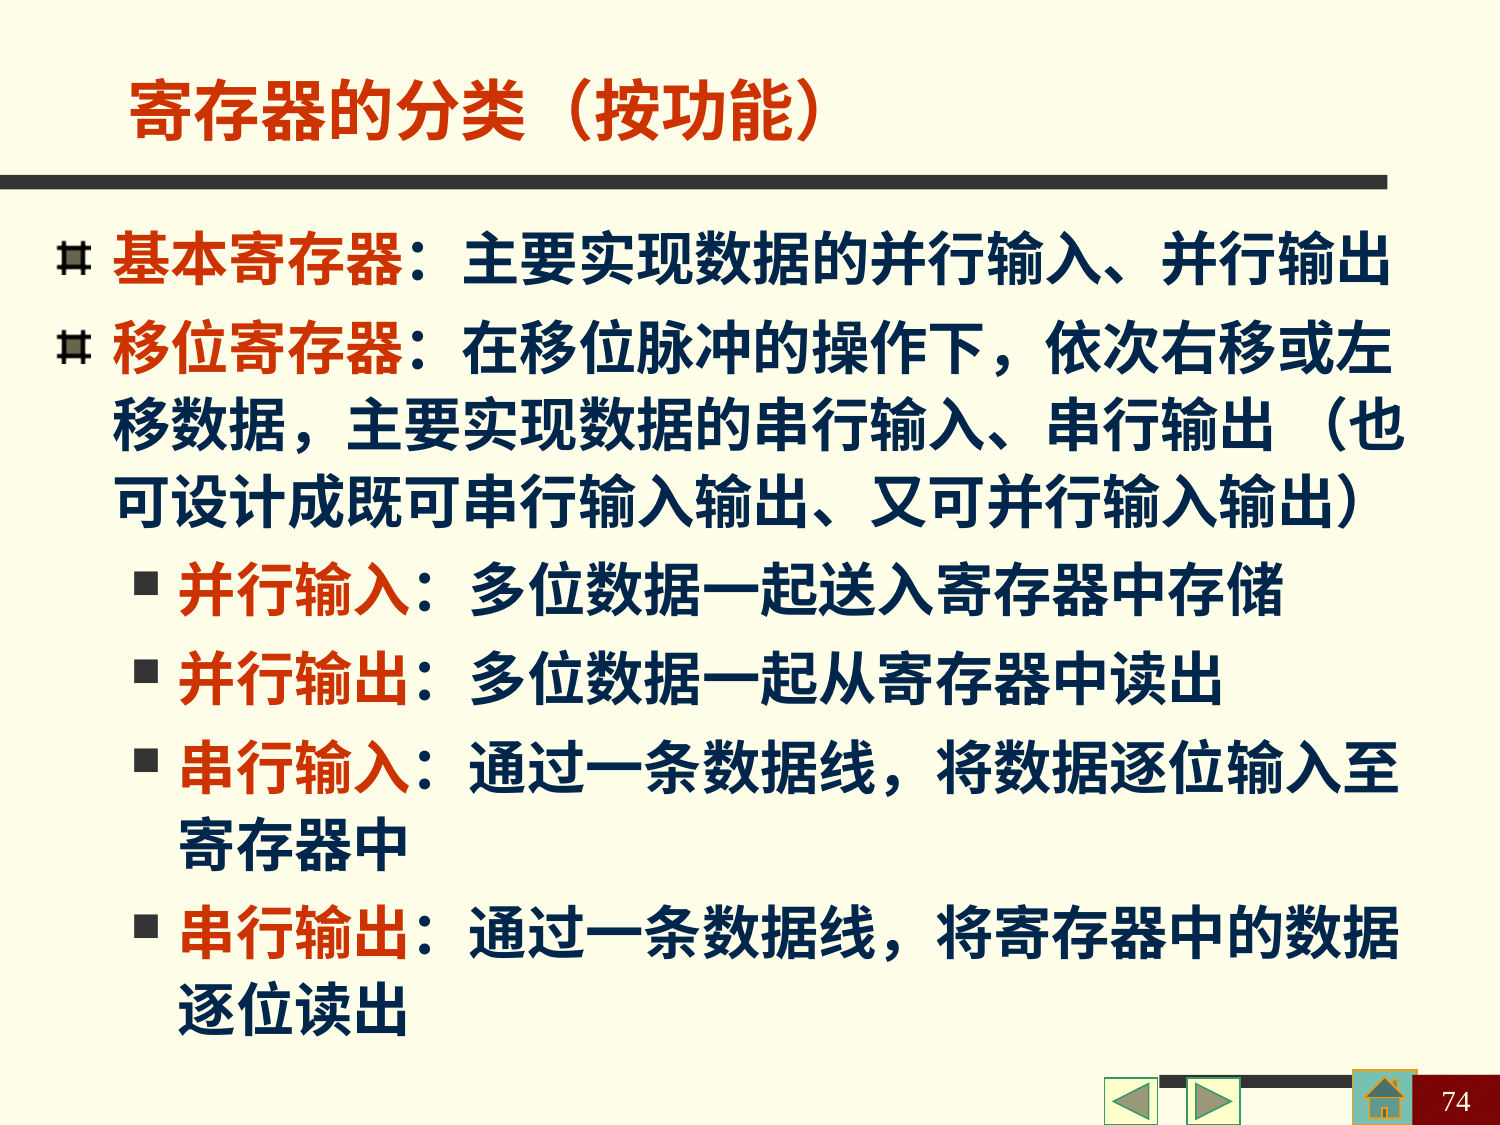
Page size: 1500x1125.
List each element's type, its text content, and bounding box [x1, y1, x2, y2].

picture [55, 328, 91, 364]
text_box 74 [1412, 1074, 1500, 1125]
text_box 基本寄存器：主要实现数据的并行输入、并行输出 移位寄存器：在移位脉冲的操作下，依次右移或左移数据，主要实现数据的串行输入、串行输出 （也可设计成既可串行输入输出、又可并行输入输出） 并行输入：多位数据一起送入寄存器中存储 并行输出：多位数据一起从寄存器中读出 串行输入：通过一条数据线，将数据逐位输入至寄存器中 串行输出：通过一条数据线，将寄存器中的数据逐位读出 [41, 207, 1465, 1055]
picture [55, 239, 91, 275]
title 寄存器的分类（按功能） [112, 54, 1338, 159]
